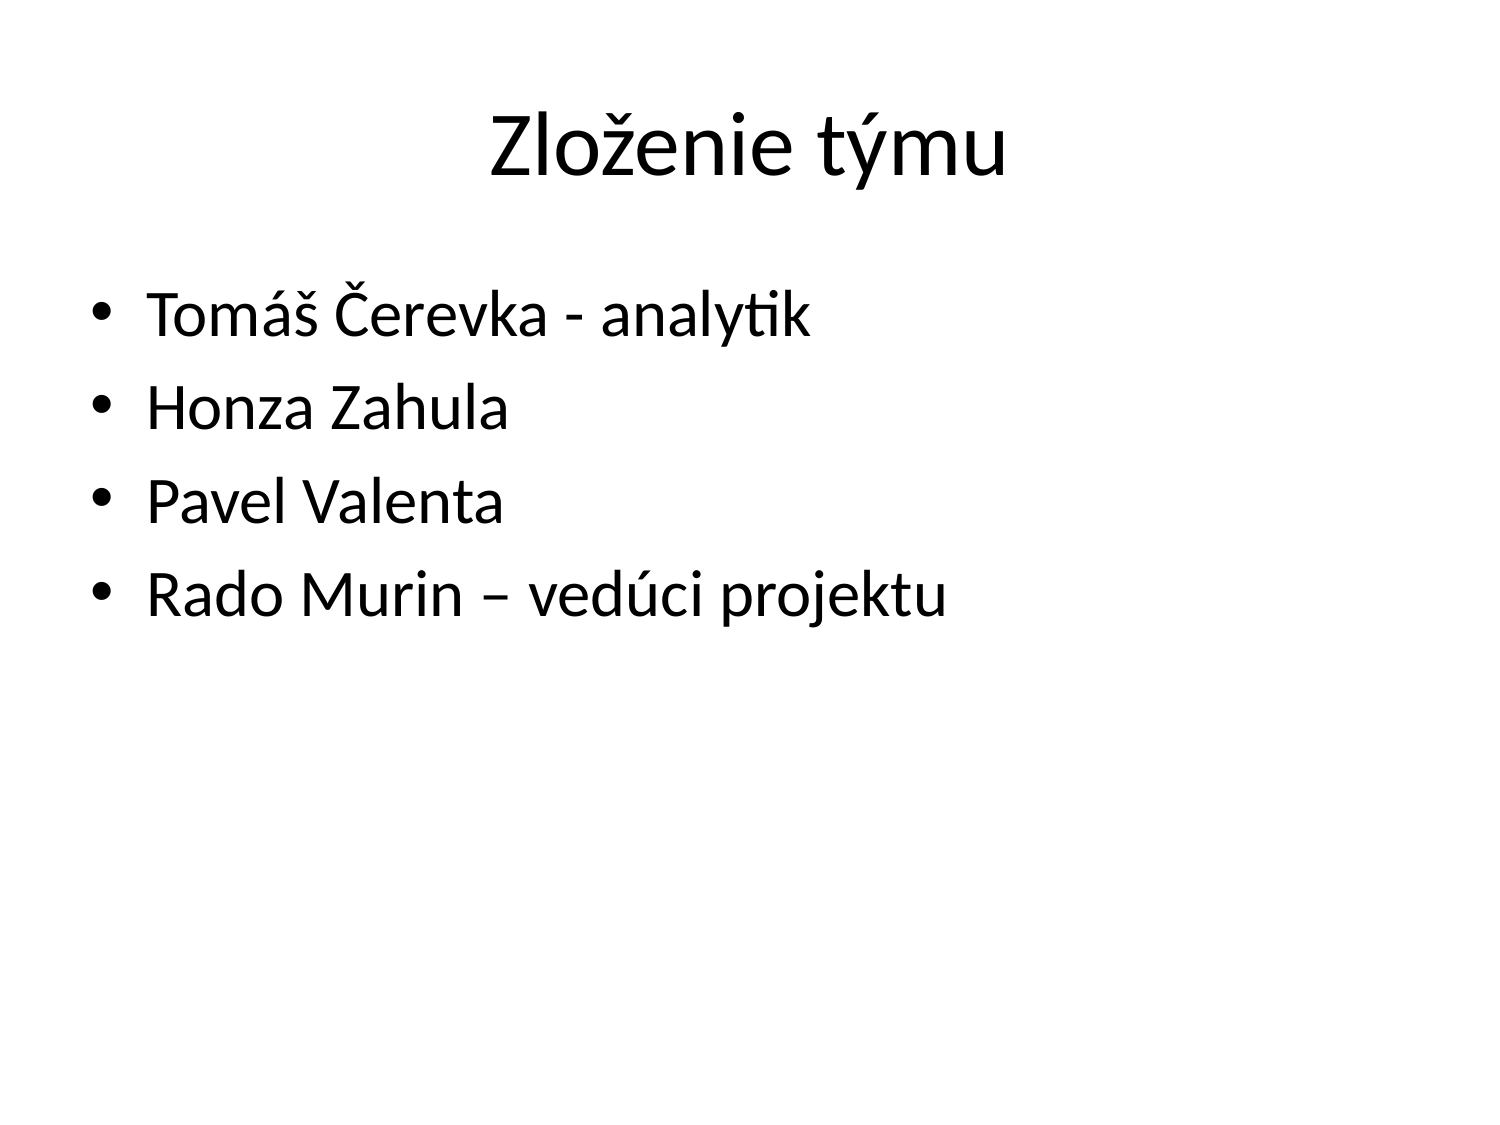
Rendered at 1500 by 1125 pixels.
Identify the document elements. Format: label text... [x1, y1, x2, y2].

list Tomáš Čerevka - analytik Honza Zahula Pavel Valenta Rado Murin – vedúci projektu [75, 262, 1425, 1005]
title Zloženie týmu [75, 45, 1425, 233]
